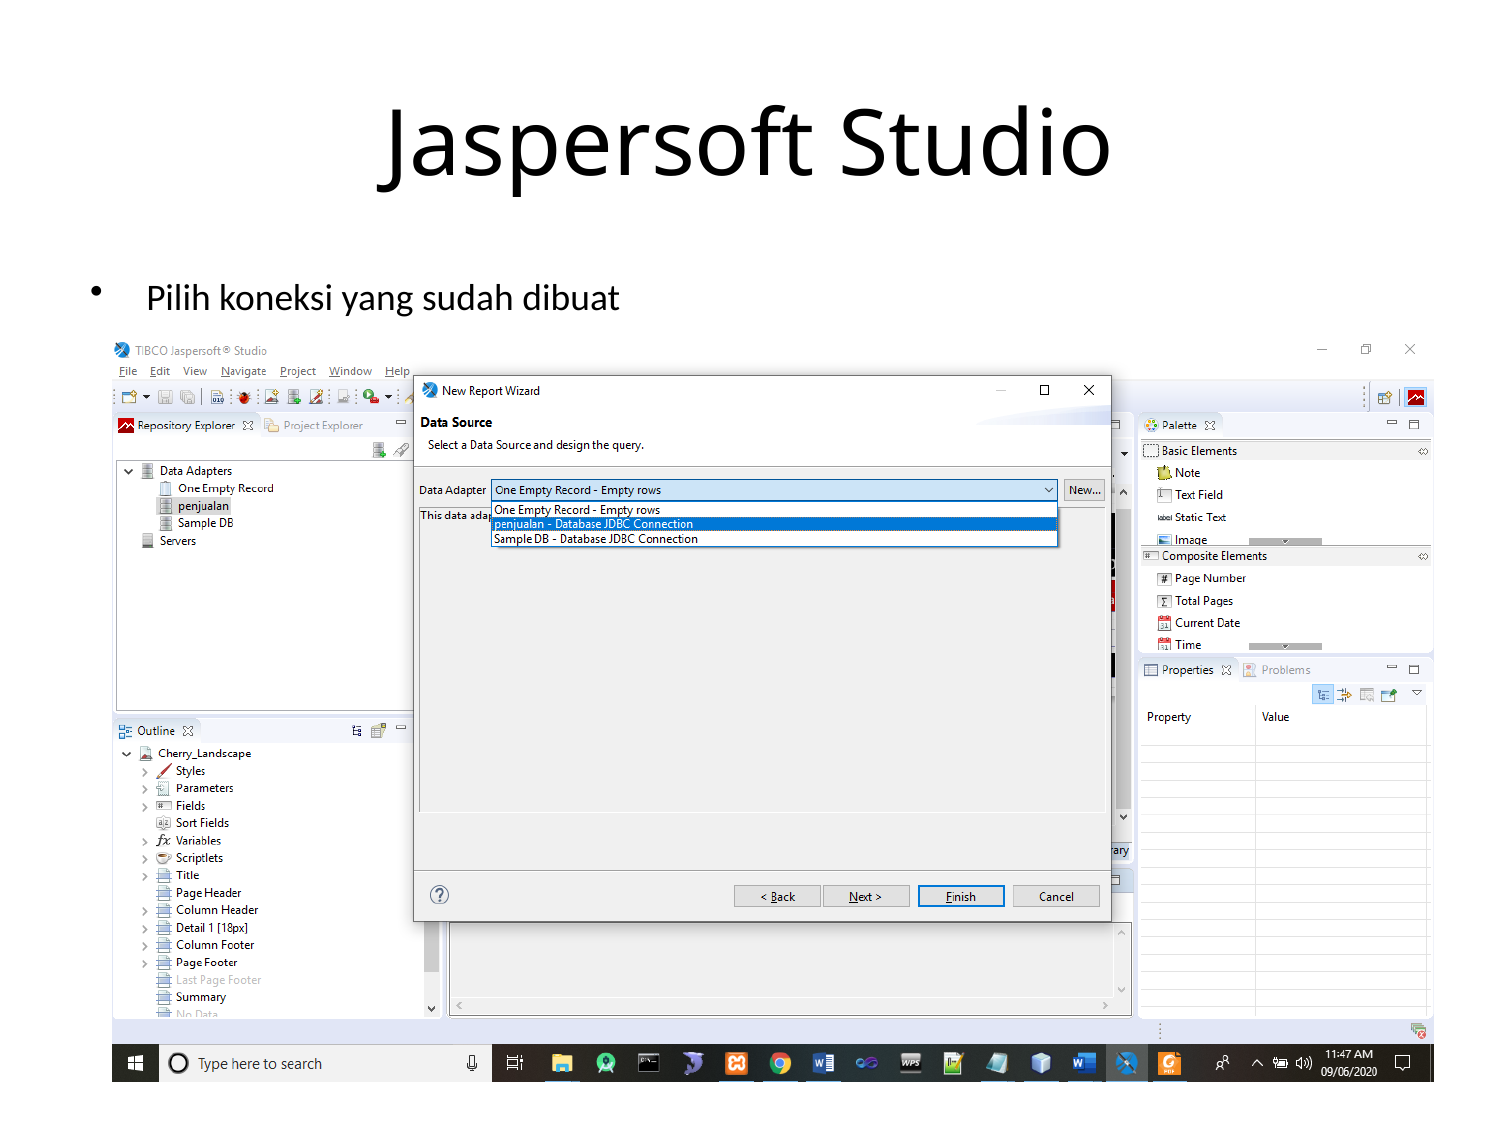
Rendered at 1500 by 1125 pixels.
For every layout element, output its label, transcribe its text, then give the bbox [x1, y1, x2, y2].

picture [112, 339, 1434, 1082]
list Pilih koneksi yang sudah dibuat [74, 262, 1426, 1006]
title Jaspersoft Studio [74, 44, 1426, 233]
